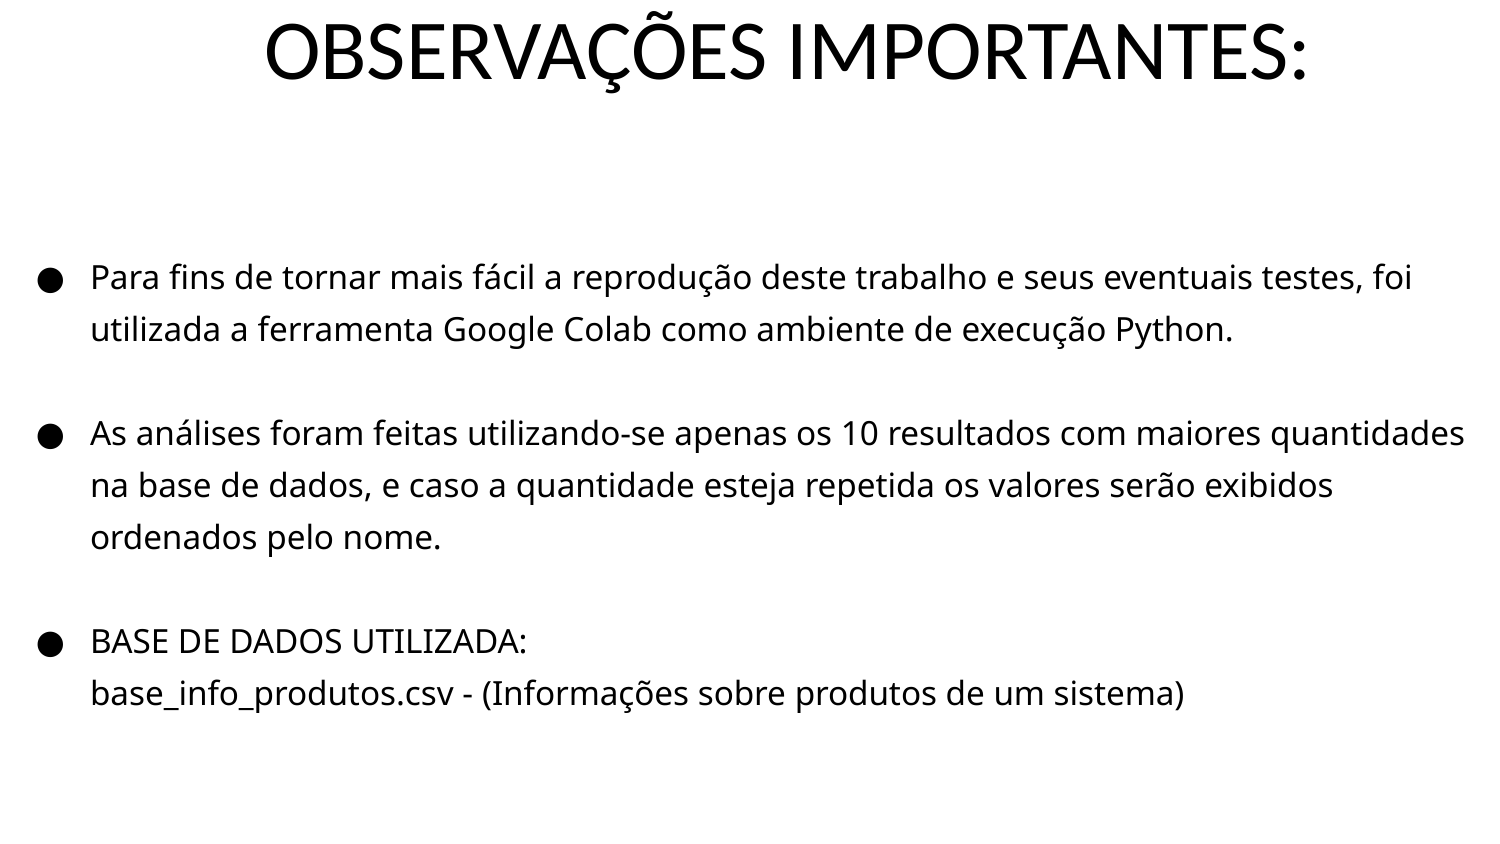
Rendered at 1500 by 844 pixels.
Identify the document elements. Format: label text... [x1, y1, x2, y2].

list Para fins de tornar mais fácil a reprodução deste trabalho e seus eventuais testes, foi utilizada a ferramenta Google Colab como ambiente de execução Python. As análises foram feitas utilizando-se apenas os 10 resultados com maiores quantidades na base de dados, e caso a quantidade esteja repetida os valores serão exibidos ordenados pelo nome. BASE DE DADOS UTILIZADA: base_info_produtos.csv - (Informações sobre produtos de um sistema) [0, 135, 1500, 844]
title OBSERVAÇÕES IMPORTANTES: [211, 0, 1366, 135]
